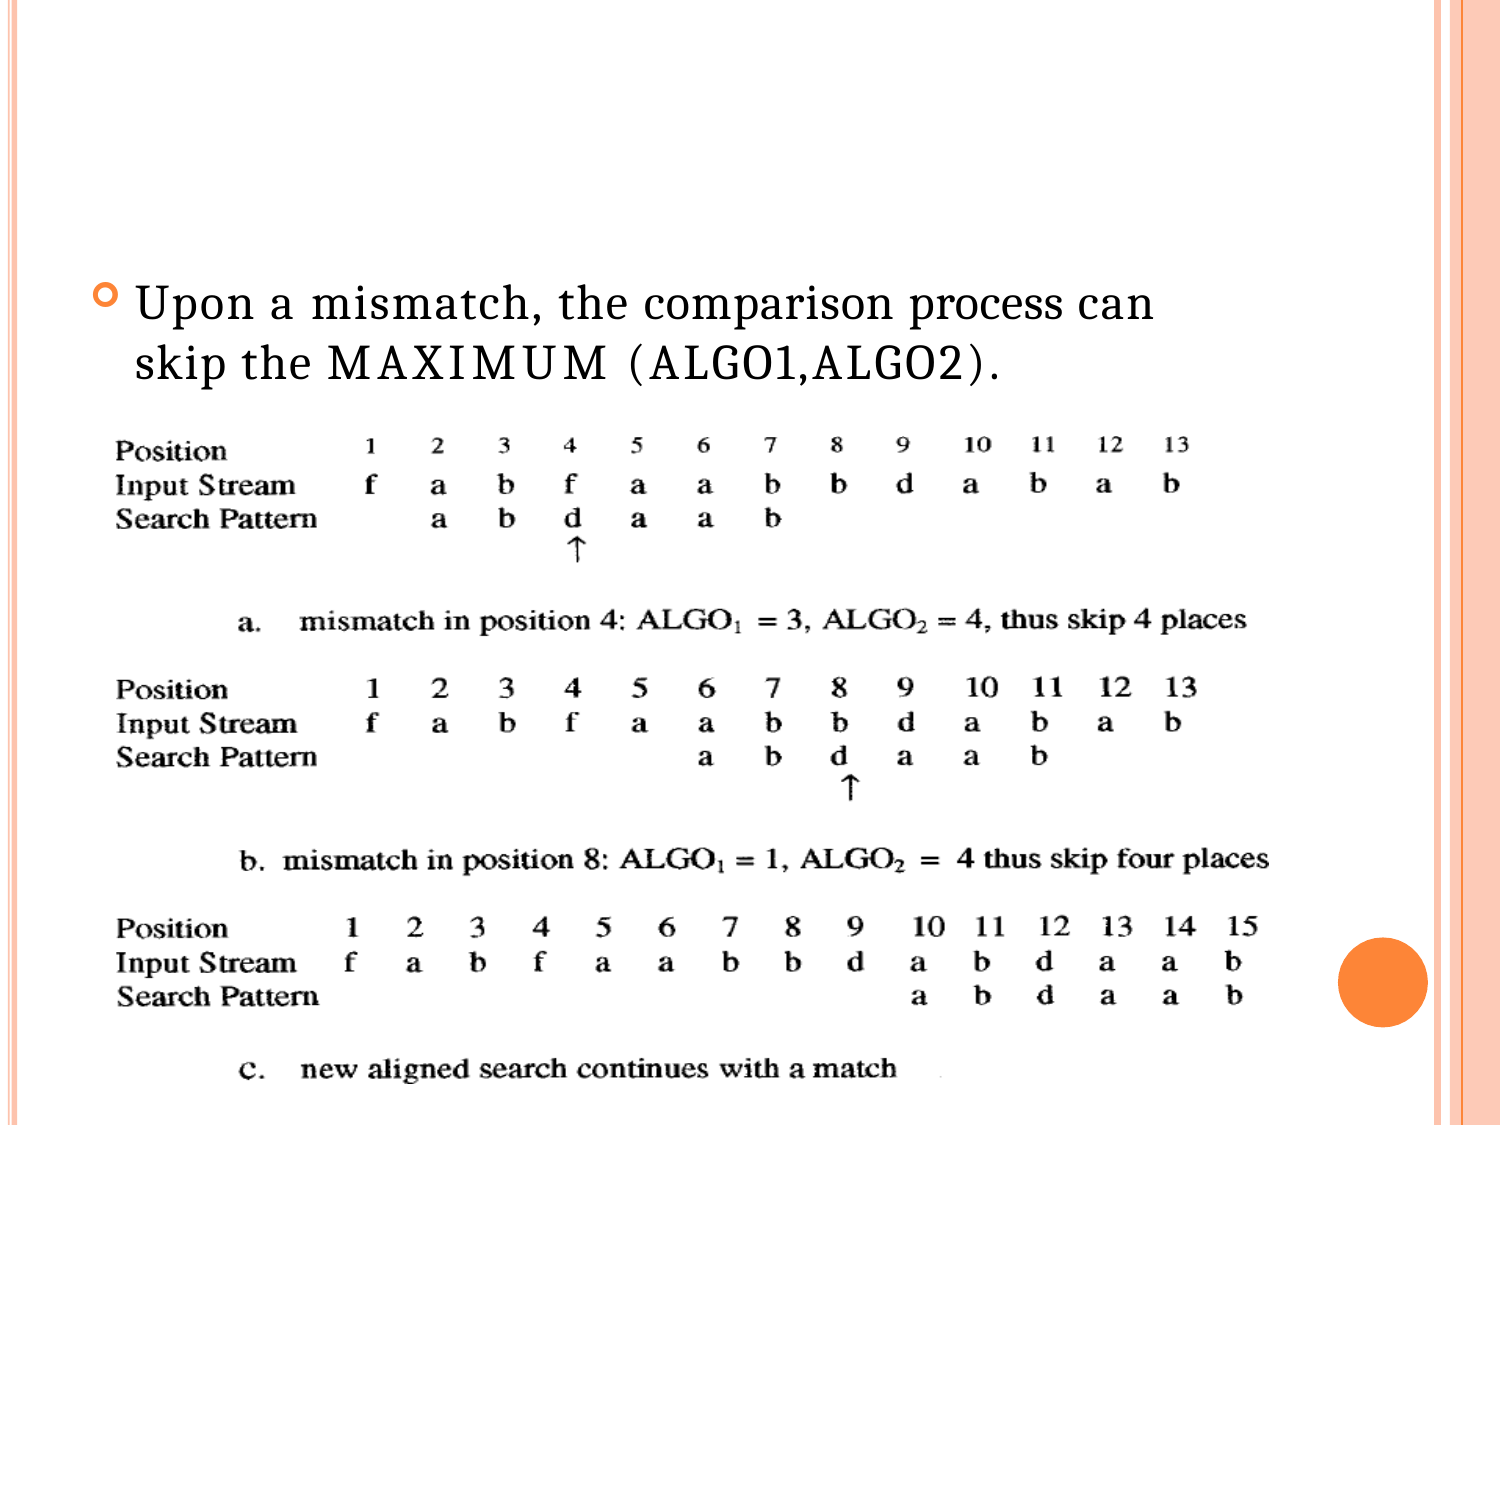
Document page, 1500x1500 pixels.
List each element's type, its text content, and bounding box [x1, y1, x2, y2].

picture [115, 435, 1269, 1084]
text_box Upon a mismatch, the comparison process can skip the MAXIMUM (ALGO1,ALGO2). [87, 267, 1204, 390]
